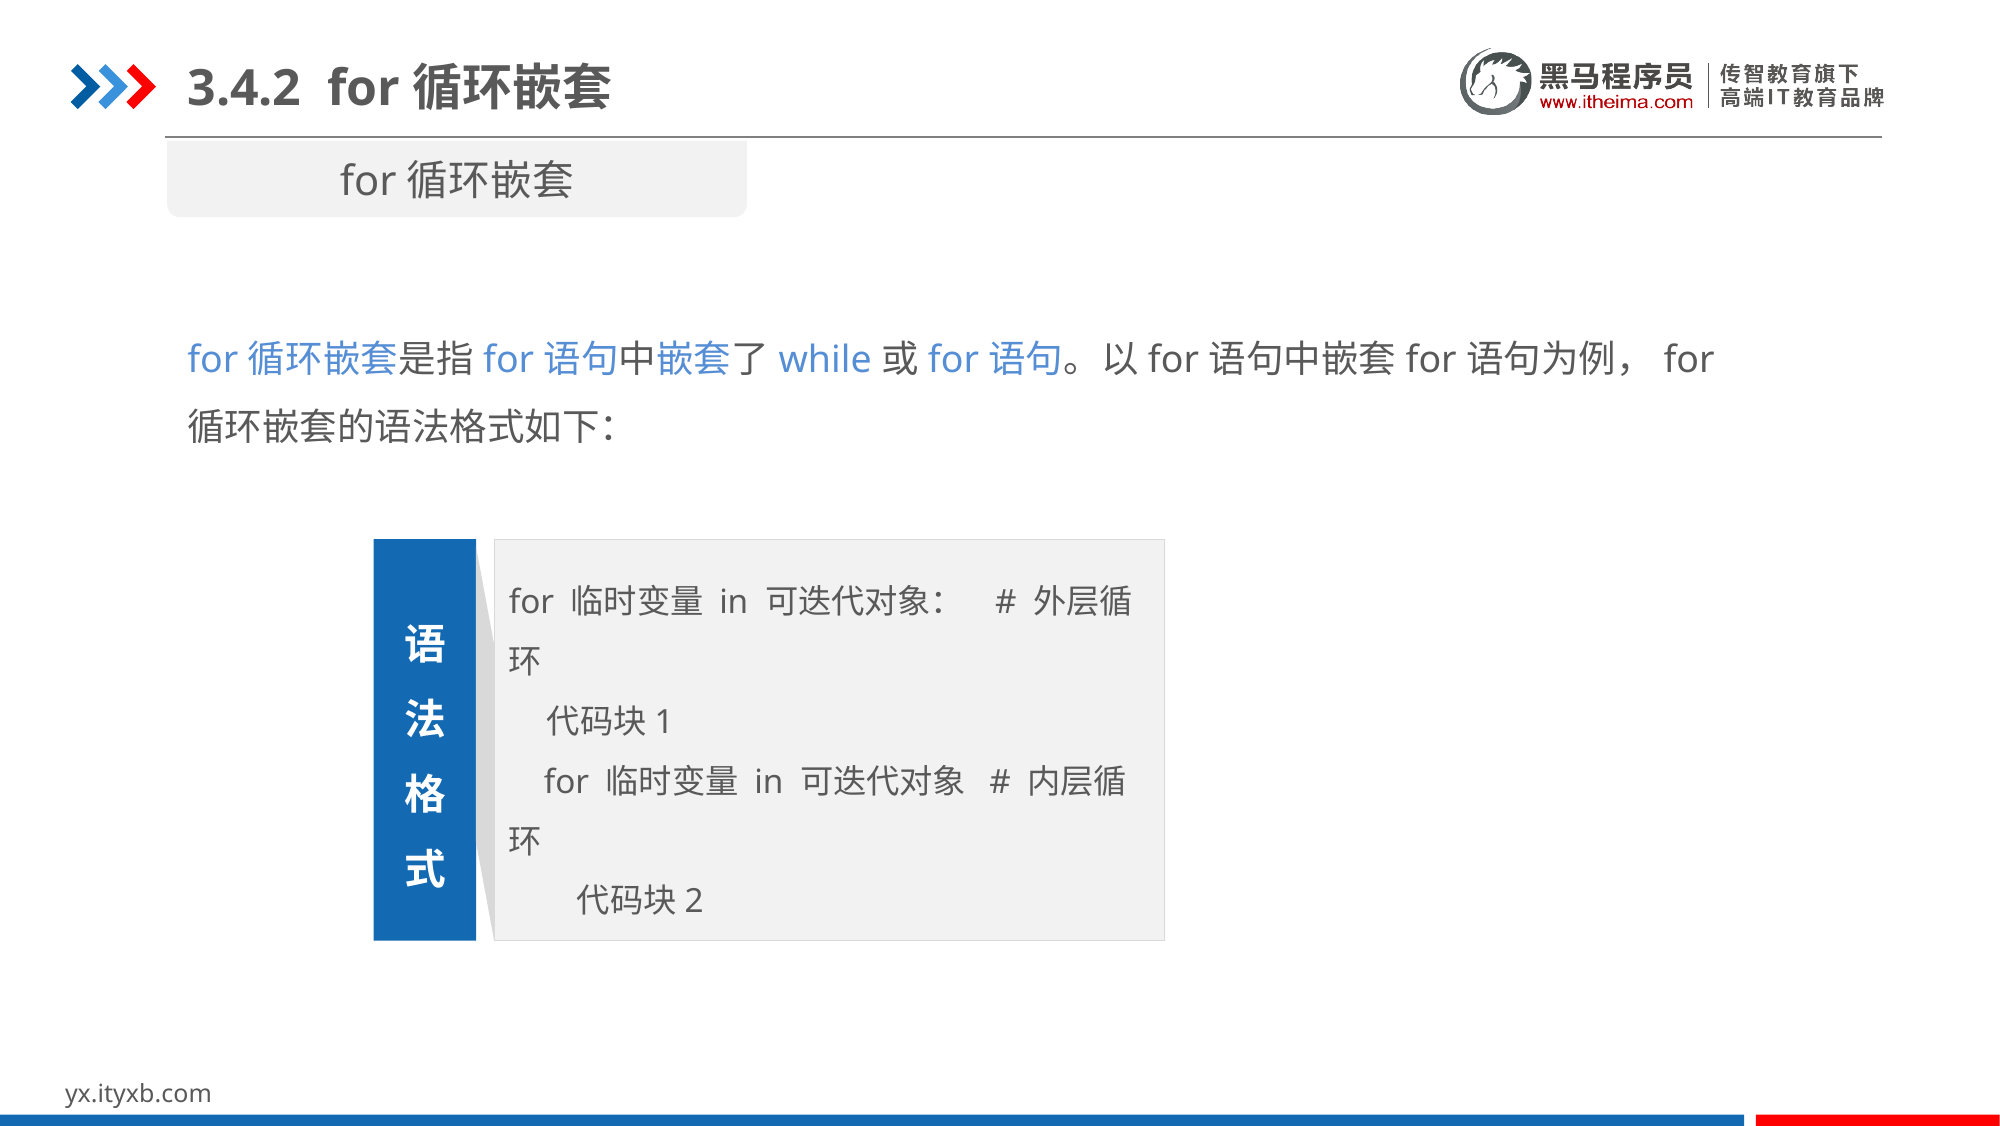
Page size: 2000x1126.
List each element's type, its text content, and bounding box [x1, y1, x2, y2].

text_box 3.4.2 for循环嵌套 [187, 43, 989, 127]
picture [1460, 48, 1887, 115]
text_box for循环嵌套是指for语句中嵌套了while或for语句。以for语句中嵌套for语句为例，for循环嵌套的语法格式如下： [167, 302, 1744, 458]
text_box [373, 538, 1165, 941]
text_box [166, 140, 748, 218]
